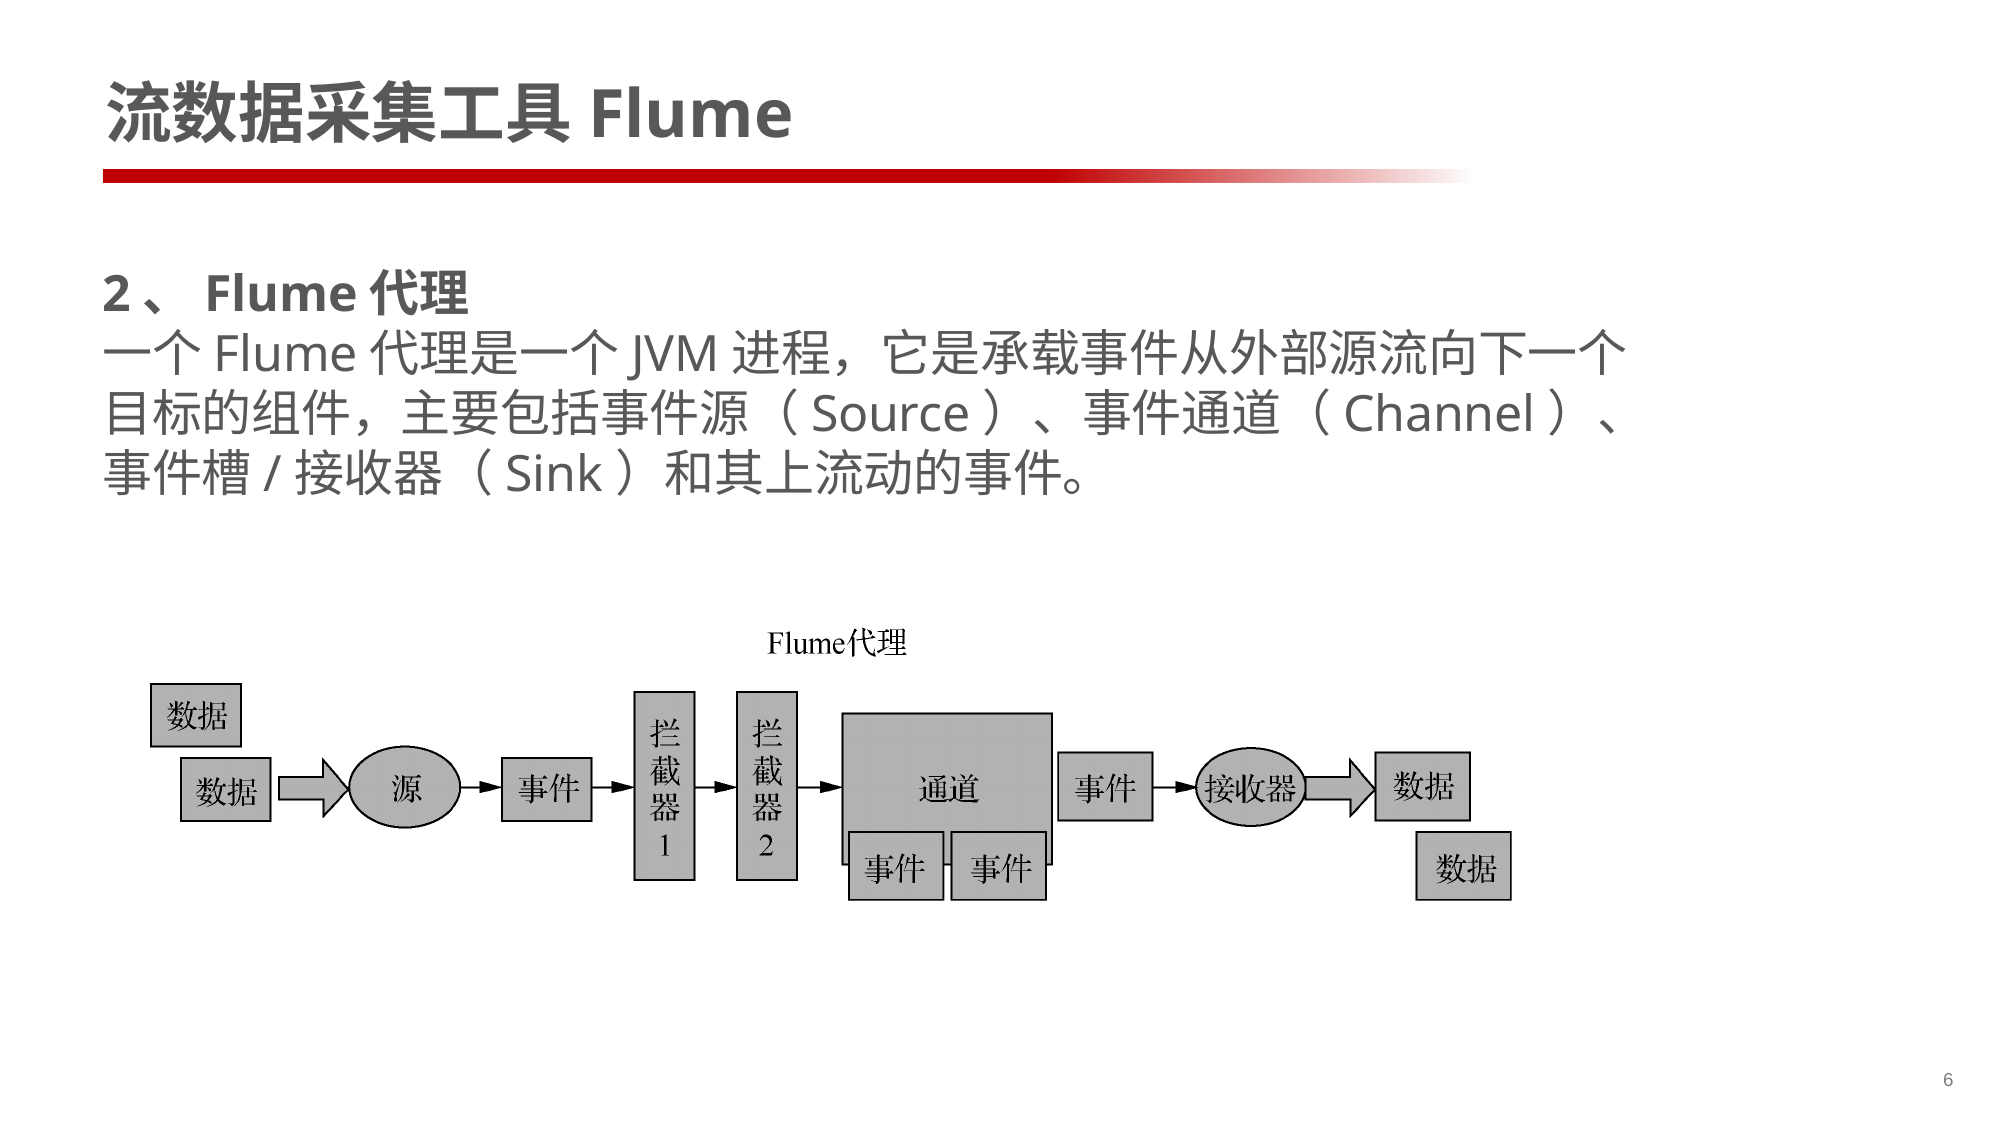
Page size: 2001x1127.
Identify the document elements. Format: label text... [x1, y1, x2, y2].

text_box [102, 169, 1474, 183]
picture [149, 627, 1512, 901]
slide_number 6 [1938, 1067, 1969, 1127]
title 流数据采集工具Flume [102, 70, 1899, 259]
text_box 2、Flume代理 一个Flume代理是一个JVM进程，它是承载事件从外部源流向下一个目标的组件，主要包括事件源（Source）、事件通道（Channel）、事件槽/接收器（Sink）和其上流动的事件。 [87, 253, 1650, 509]
